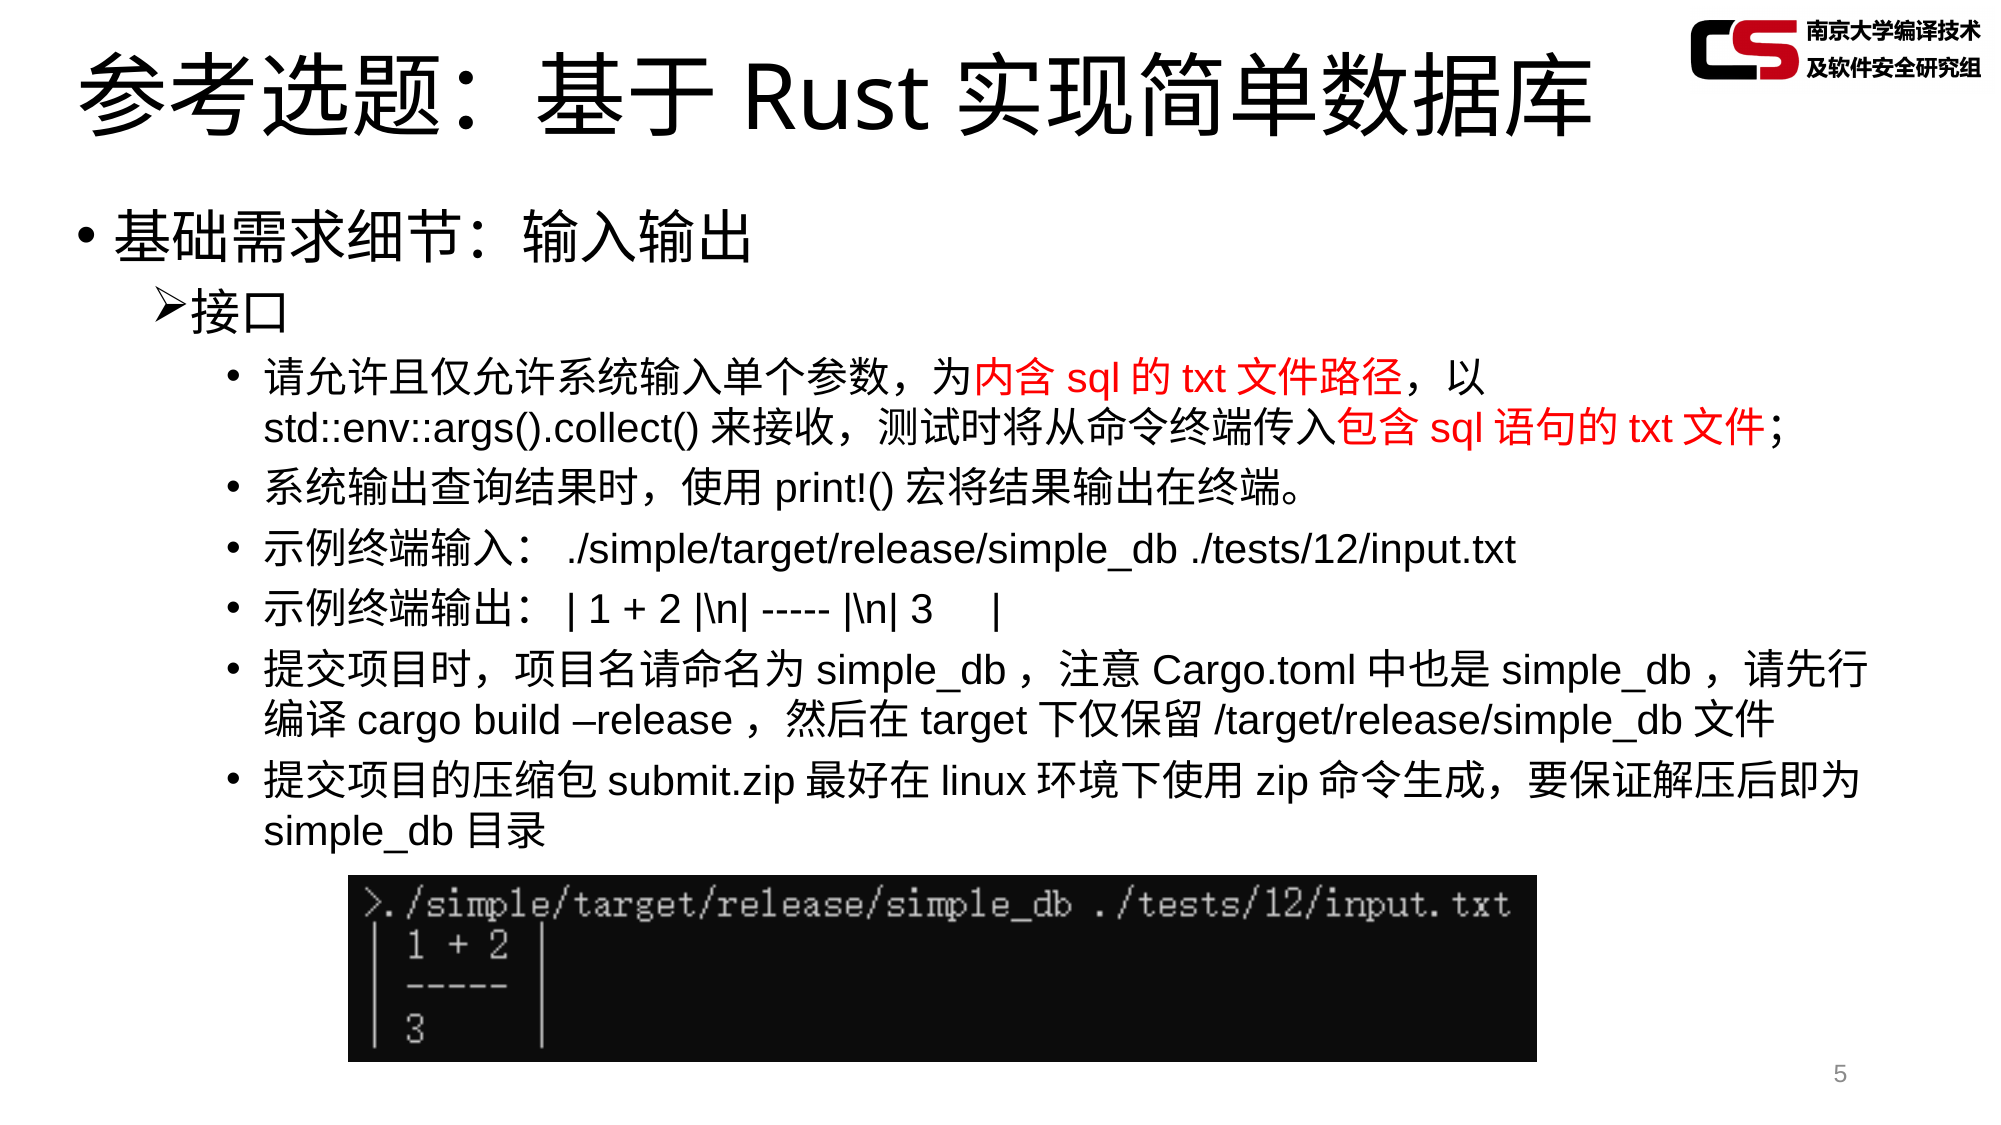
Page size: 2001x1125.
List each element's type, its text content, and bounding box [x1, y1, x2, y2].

title 参考选题：基于Rust实现简单数据库 [61, 31, 1957, 168]
text_box [1103, 192, 1911, 1030]
picture [348, 875, 1537, 1062]
list 基础需求细节：输入输出 接口 请允许且仅允许系统输入单个参数，为内含sql的txt文件路径，以std::env::args().collect()来接收，测试时将从命令终端传入包含sql语句的txt文件； 系统输出查询结果时，使用print!()宏将结果输出在终端。 示例终端输入：./simple/target/release/simple_db ./tests/12/input.txt 示例终端输出：| 1 + 2 |\n| ----- |\n| 3 | 提交项目时，项目名请命名为simple_db，注意Cargo.toml中也是simple_db，请先行编译cargo build –release，然后在target下仅保留/target/release/simple_db文件 提交项目的压缩包submit.zip最好在linux环境下使用zip命令生成，要保证解压后即为simple_db目录 [61, 192, 1925, 1113]
slide_number 5 [1412, 1042, 1863, 1103]
picture [1690, 6, 1995, 94]
